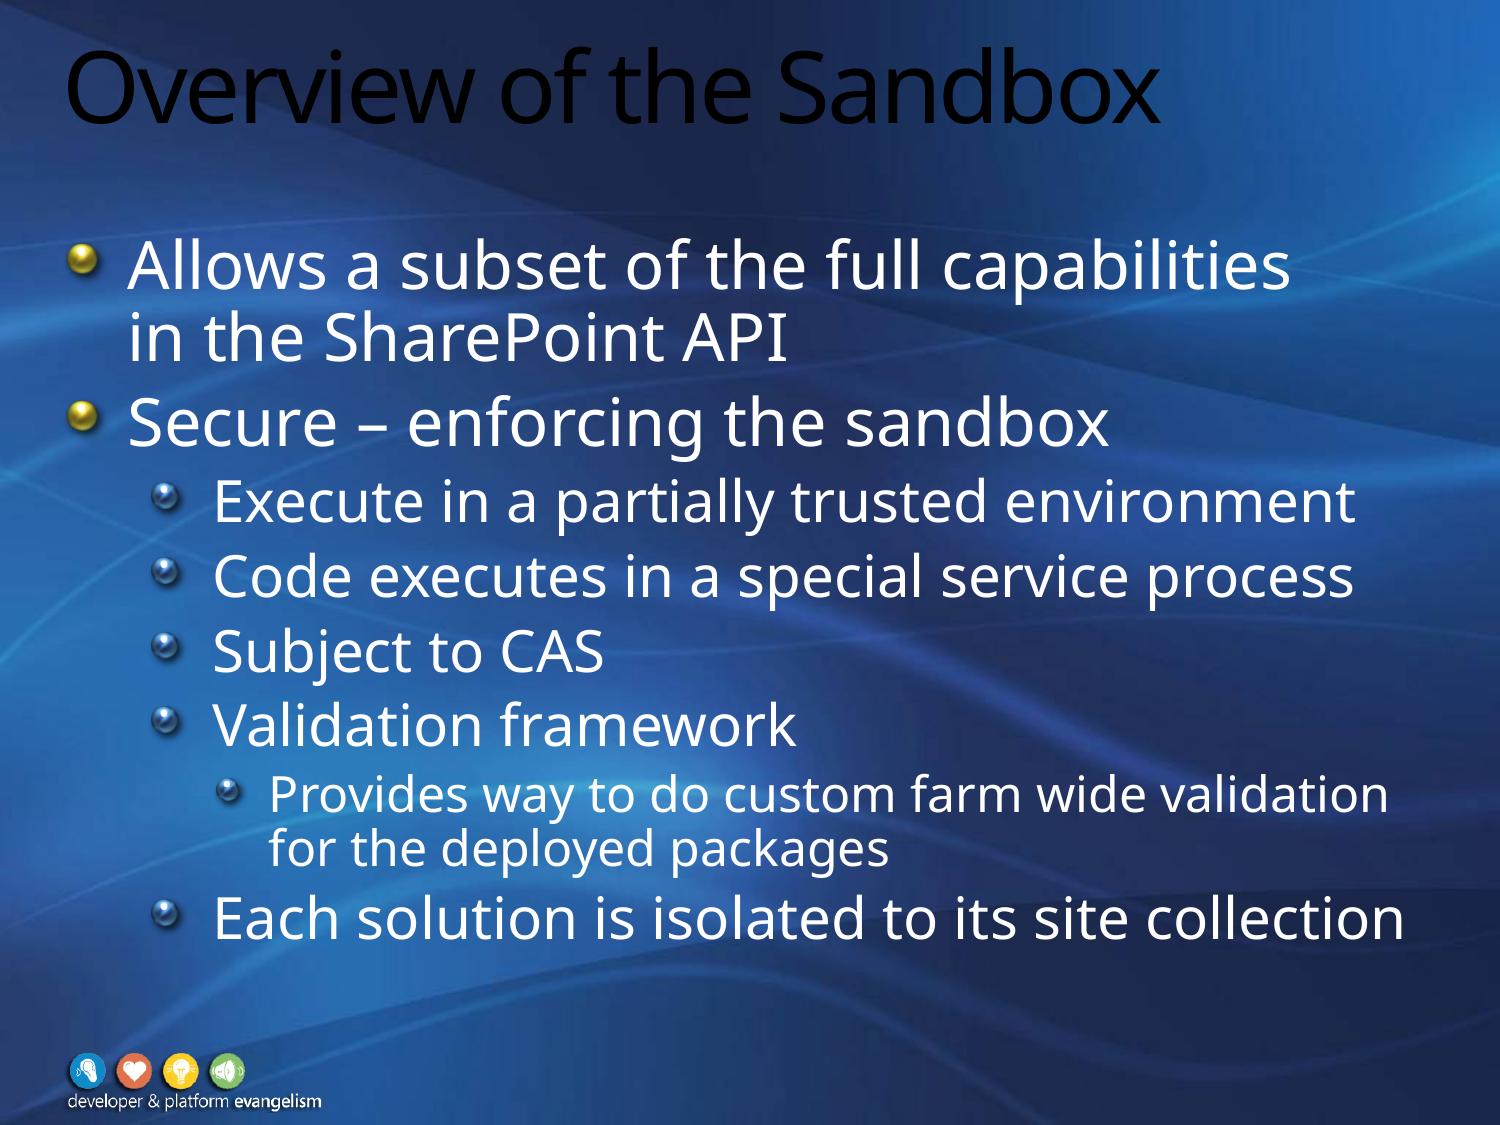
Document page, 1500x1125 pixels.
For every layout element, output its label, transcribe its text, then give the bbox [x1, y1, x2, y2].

picture [0, 0, 1500, 1125]
list Allows a subset of the full capabilities in the SharePoint API Secure – enforcing the sandbox Execute in a partially trusted environment Code executes in a special service process Subject to CAS Validation framework Provides way to do custom farm wide validation for the deployed packages Each solution is isolated to its site collection [62, 231, 1438, 595]
title Overview of the Sandbox [62, 37, 1438, 147]
